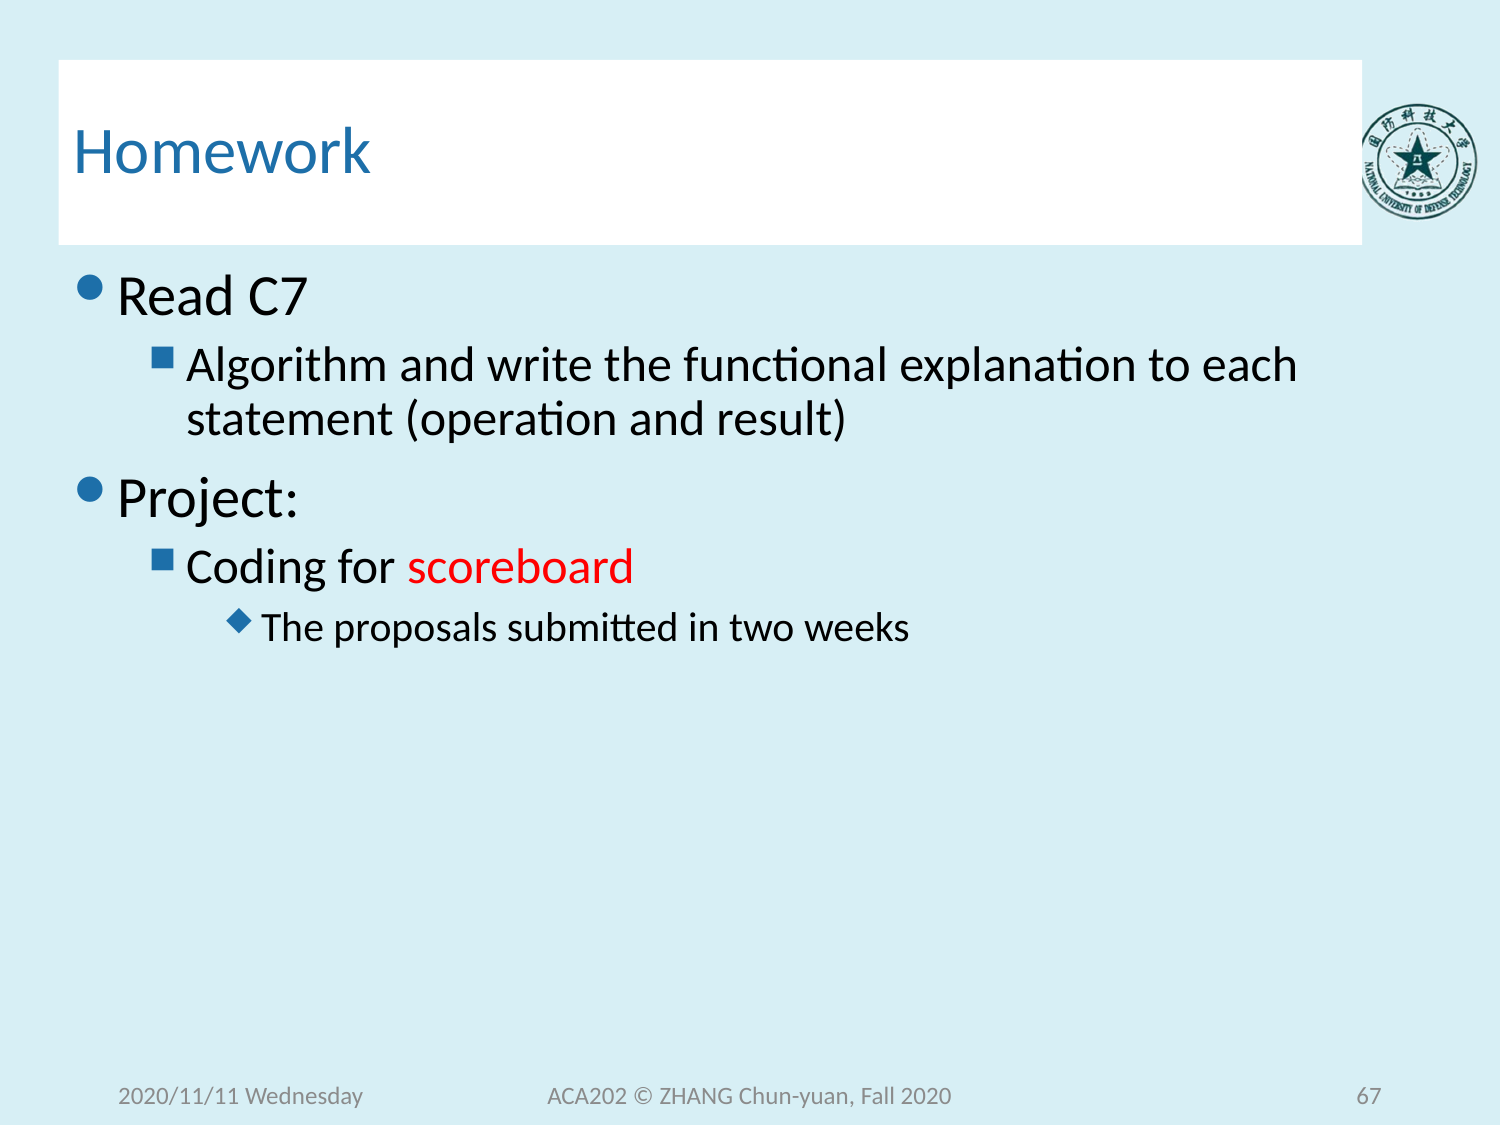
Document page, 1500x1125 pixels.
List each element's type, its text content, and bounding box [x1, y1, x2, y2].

title Homework [58, 59, 1363, 245]
slide_number 67 [1059, 1064, 1397, 1125]
picture [1363, 102, 1480, 224]
footer ACA202 © ZHANG Chun-yuan, Fall 2020 [496, 1064, 1004, 1125]
list Read C7 Algorithm and write the functional explanation to each statement (operation and result) Project: Coding for scoreboard The proposals submitted in two weeks [58, 257, 1442, 1055]
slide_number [103, 1064, 441, 1125]
